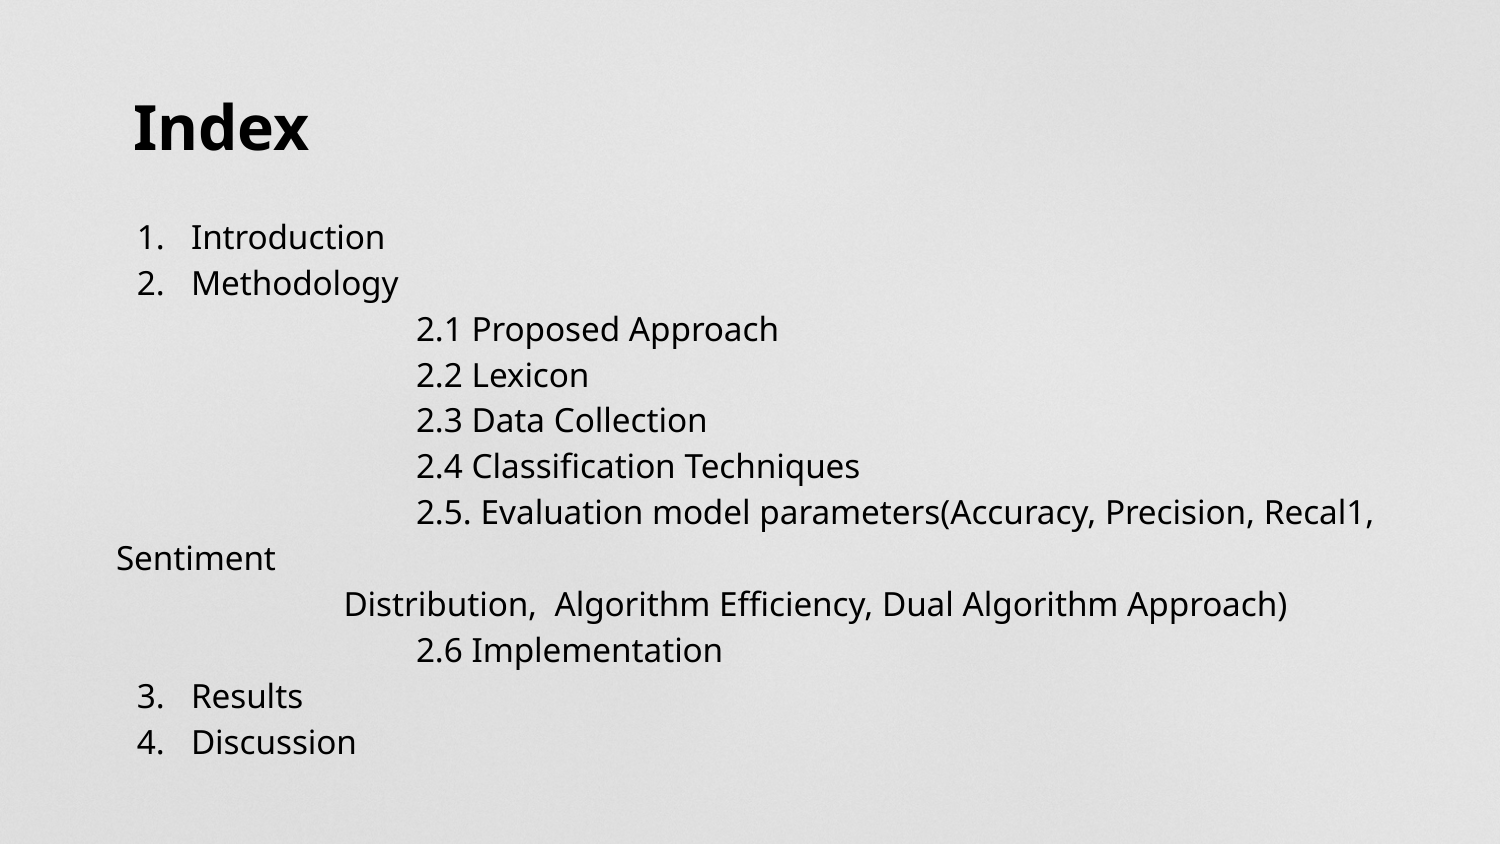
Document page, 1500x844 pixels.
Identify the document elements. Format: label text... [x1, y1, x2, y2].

title Index [118, 72, 1382, 167]
list Introduction Methodology 2.1 Proposed Approach 2.2 Lexicon 2.3 Data Collection 2.4 Classification Techniques 2.5. Evaluation model parameters(Accuracy, Precision, Recal1, Sentiment Distribution, Algorithm Efficiency, Dual Algorithm Approach) 2.6 Implementation Results Discussion [101, 195, 1399, 756]
